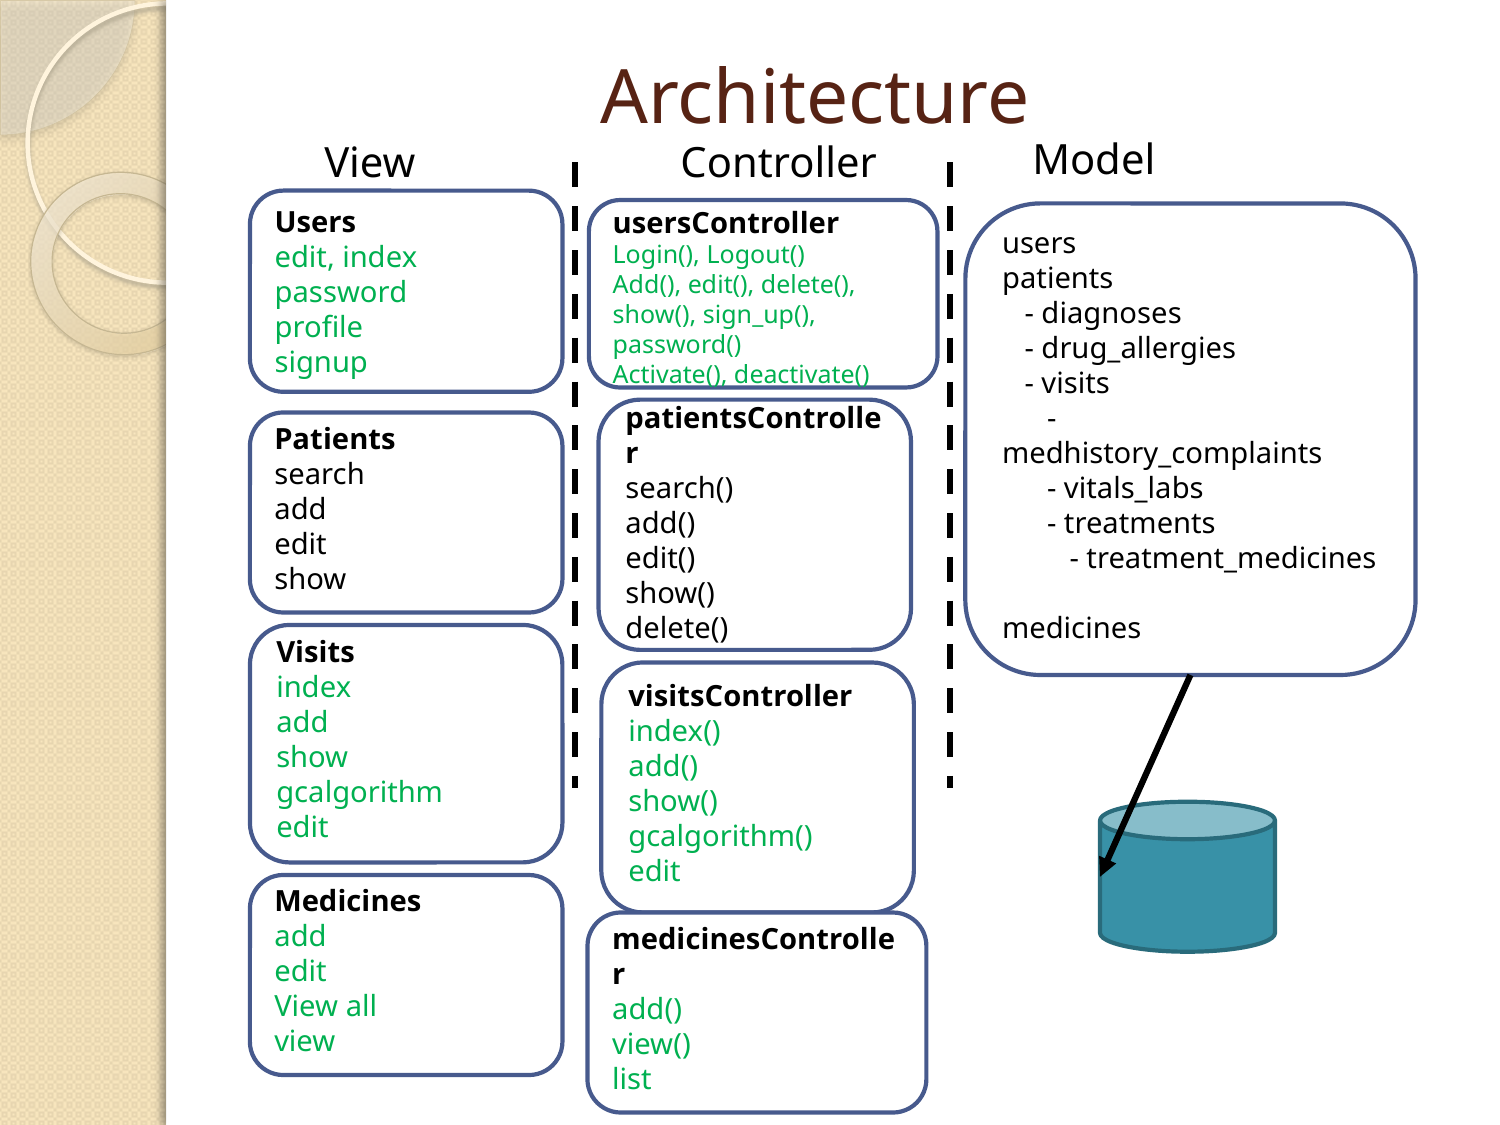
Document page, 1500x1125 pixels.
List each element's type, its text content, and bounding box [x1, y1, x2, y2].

text_box users patients - diagnoses - drug_allergies - visits - medhistory_complaints - vitals_labs - treatments - treatment_medicines medicines [963, 201, 1418, 678]
text_box Medicines add edit View all view [247, 872, 565, 1078]
text_box [1097, 799, 1278, 954]
text_box patientsController search() add() edit() show() delete() [596, 397, 914, 652]
text_box Model [1017, 125, 1171, 190]
text_box visitsController index() add() show() gcalgorithm() edit [599, 660, 916, 910]
text_box usersController Login(), Logout() Add(), edit(), delete(), show(), sign_up(), password() Activate(), deactivate() [586, 197, 940, 390]
text_box Visits index add show gcalgorithm edit [247, 622, 565, 865]
text_box medicinesController add() view() list [585, 910, 929, 1115]
text_box Users edit, index password profile signup [247, 188, 565, 394]
text_box Controller [665, 128, 892, 193]
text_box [1187, 674, 1191, 802]
text_box Patients search add edit show [247, 410, 565, 615]
title Architecture [200, 0, 1430, 188]
text_box View [309, 128, 431, 193]
